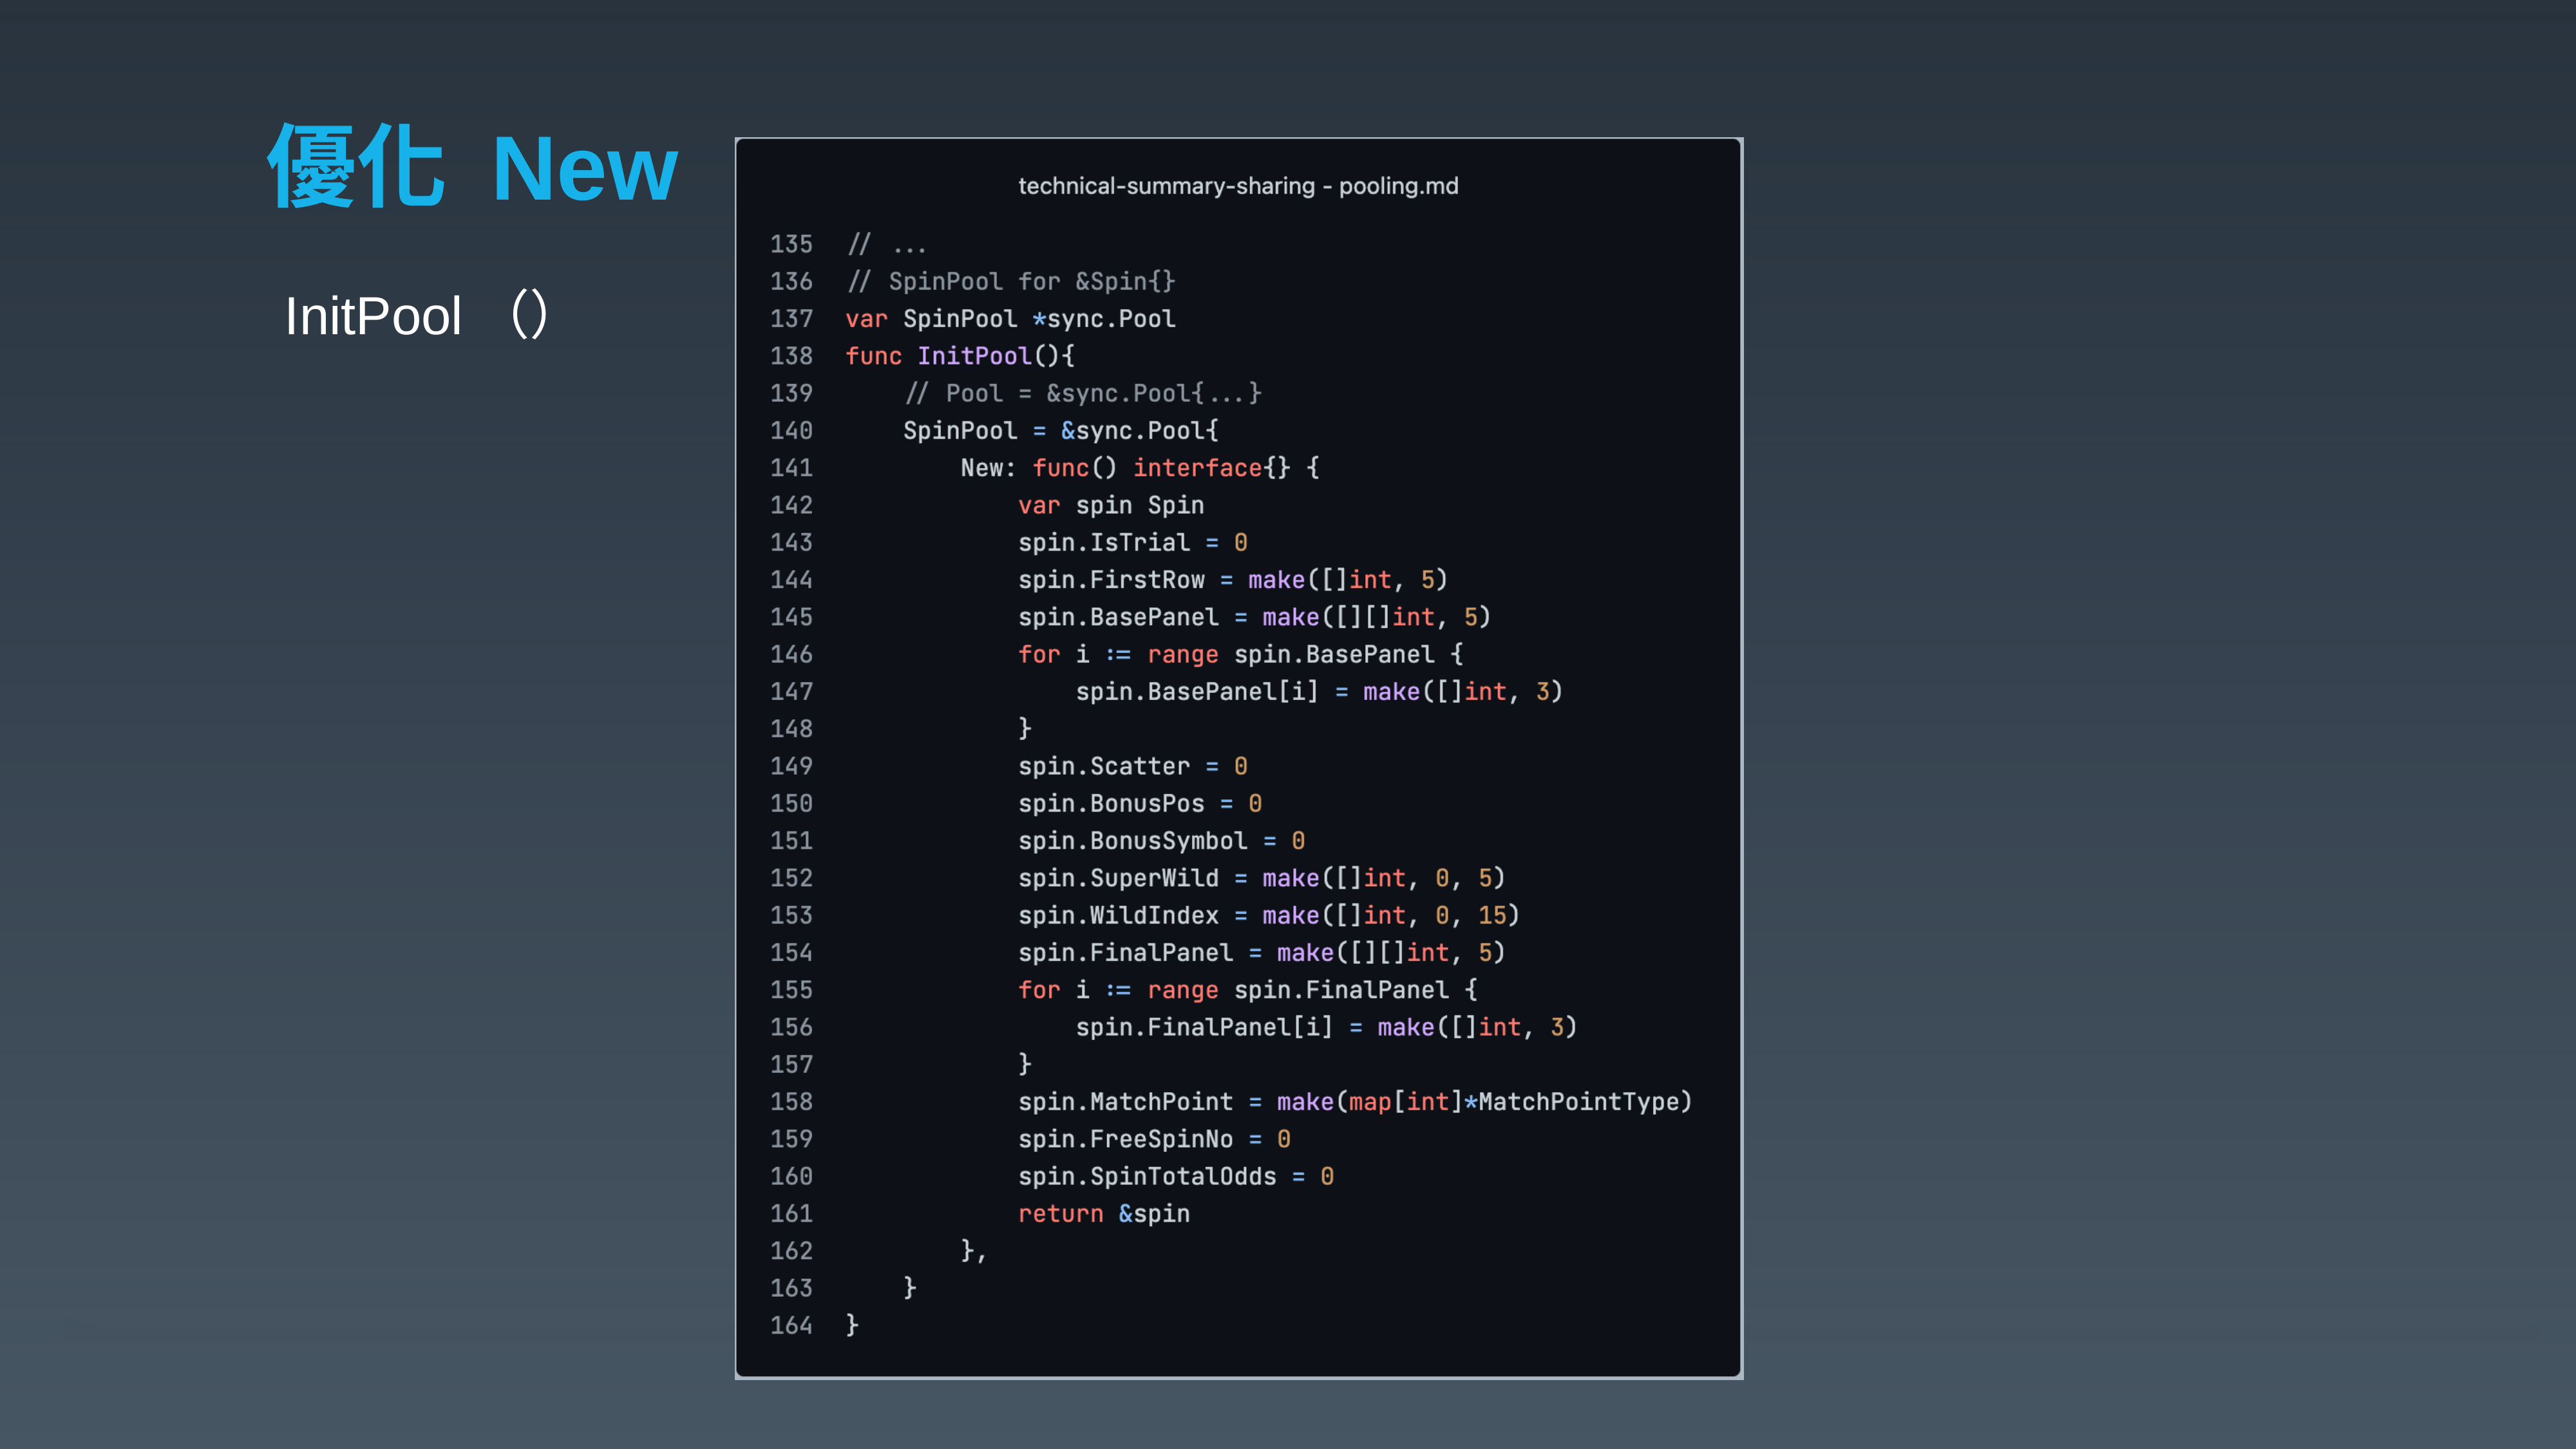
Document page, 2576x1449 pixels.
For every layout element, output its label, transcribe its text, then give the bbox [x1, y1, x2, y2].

title 優化 New [260, 103, 2316, 243]
picture [0, 0, 2576, 1449]
list InitPool（） [279, 275, 735, 359]
